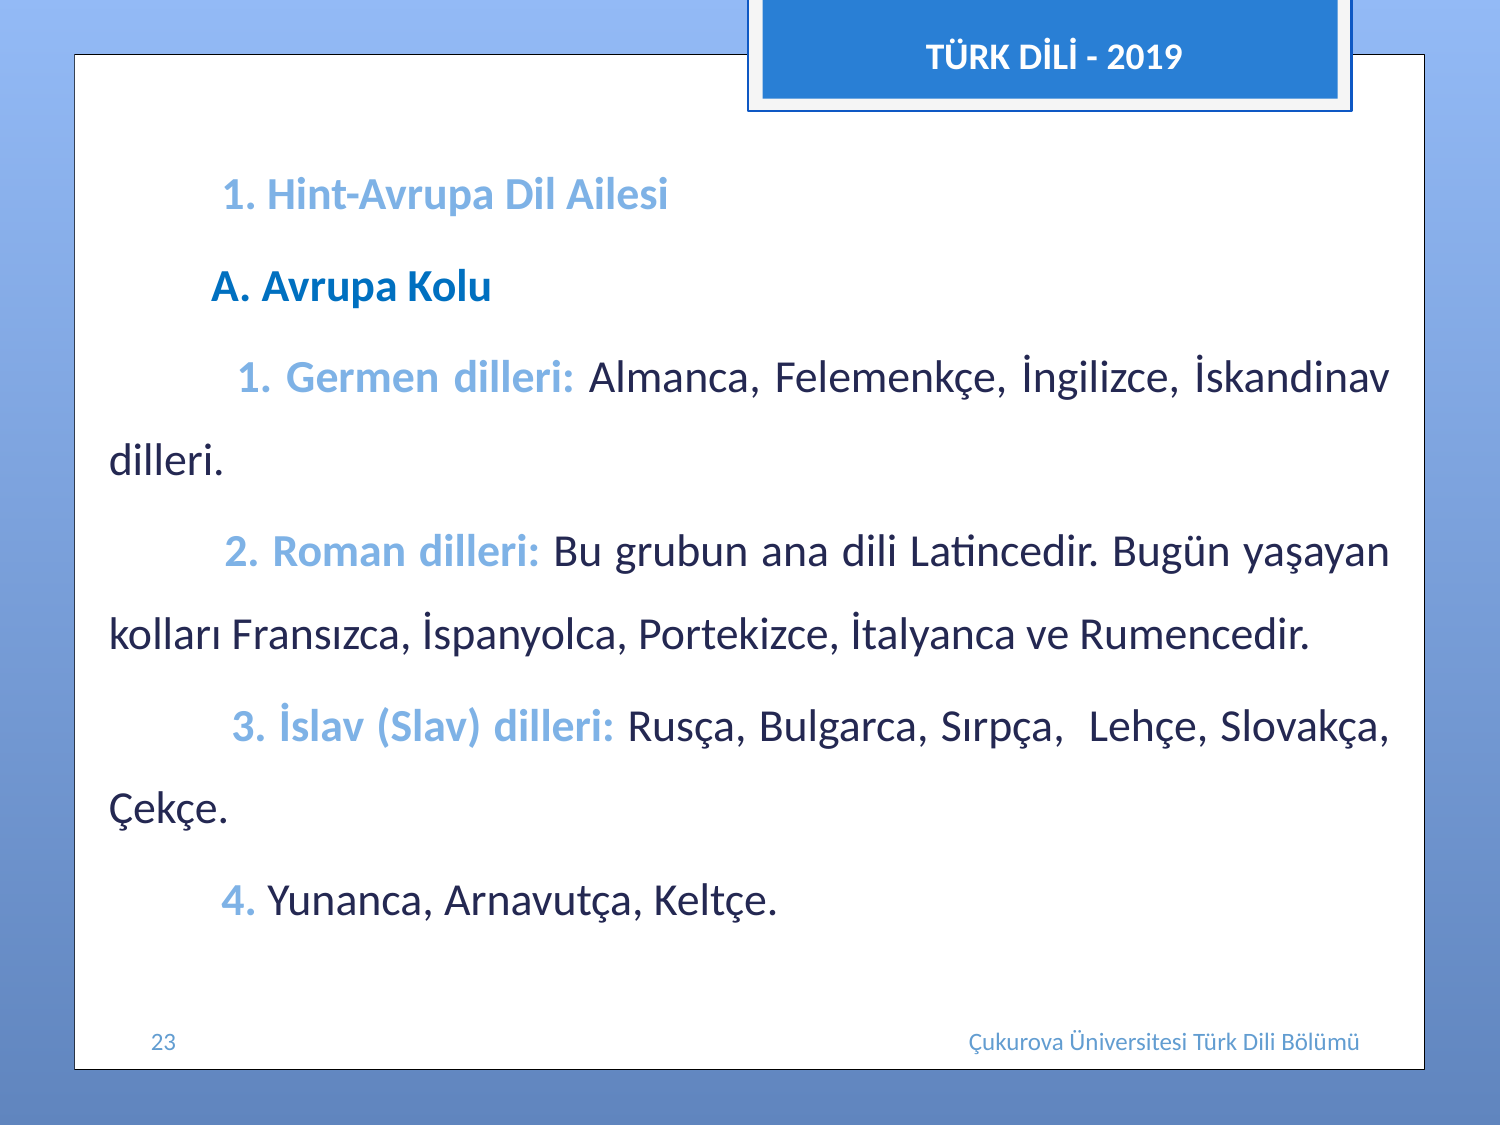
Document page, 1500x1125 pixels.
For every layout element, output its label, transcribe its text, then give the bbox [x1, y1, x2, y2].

slide_number 23 [135, 1010, 355, 1071]
slide_number TÜRK DİLİ - 2019 [785, 26, 1324, 82]
list 1. Hint-Avrupa Dil Ailesi A. Avrupa Kolu 1. Germen dilleri: Almanca, Felemenkçe, İngilizce, İskandinav dilleri. 2. Roman dilleri: Bu grubun ana dili Latincedir. Bugün yaşayan kolları Fransızca, İspanyolca, Portekizce, İtalyanca ve Rumencedir. 3. İslav (Slav) dilleri: Rusça, Bulgarca, Sırpça, Lehçe, Slovakça, Çekçe. 4. Yunanca, Arnavutça, Keltçe. [93, 128, 1407, 1055]
footer Çukurova Üniversitesi Türk Dili Bölümü [355, 1010, 1376, 1071]
